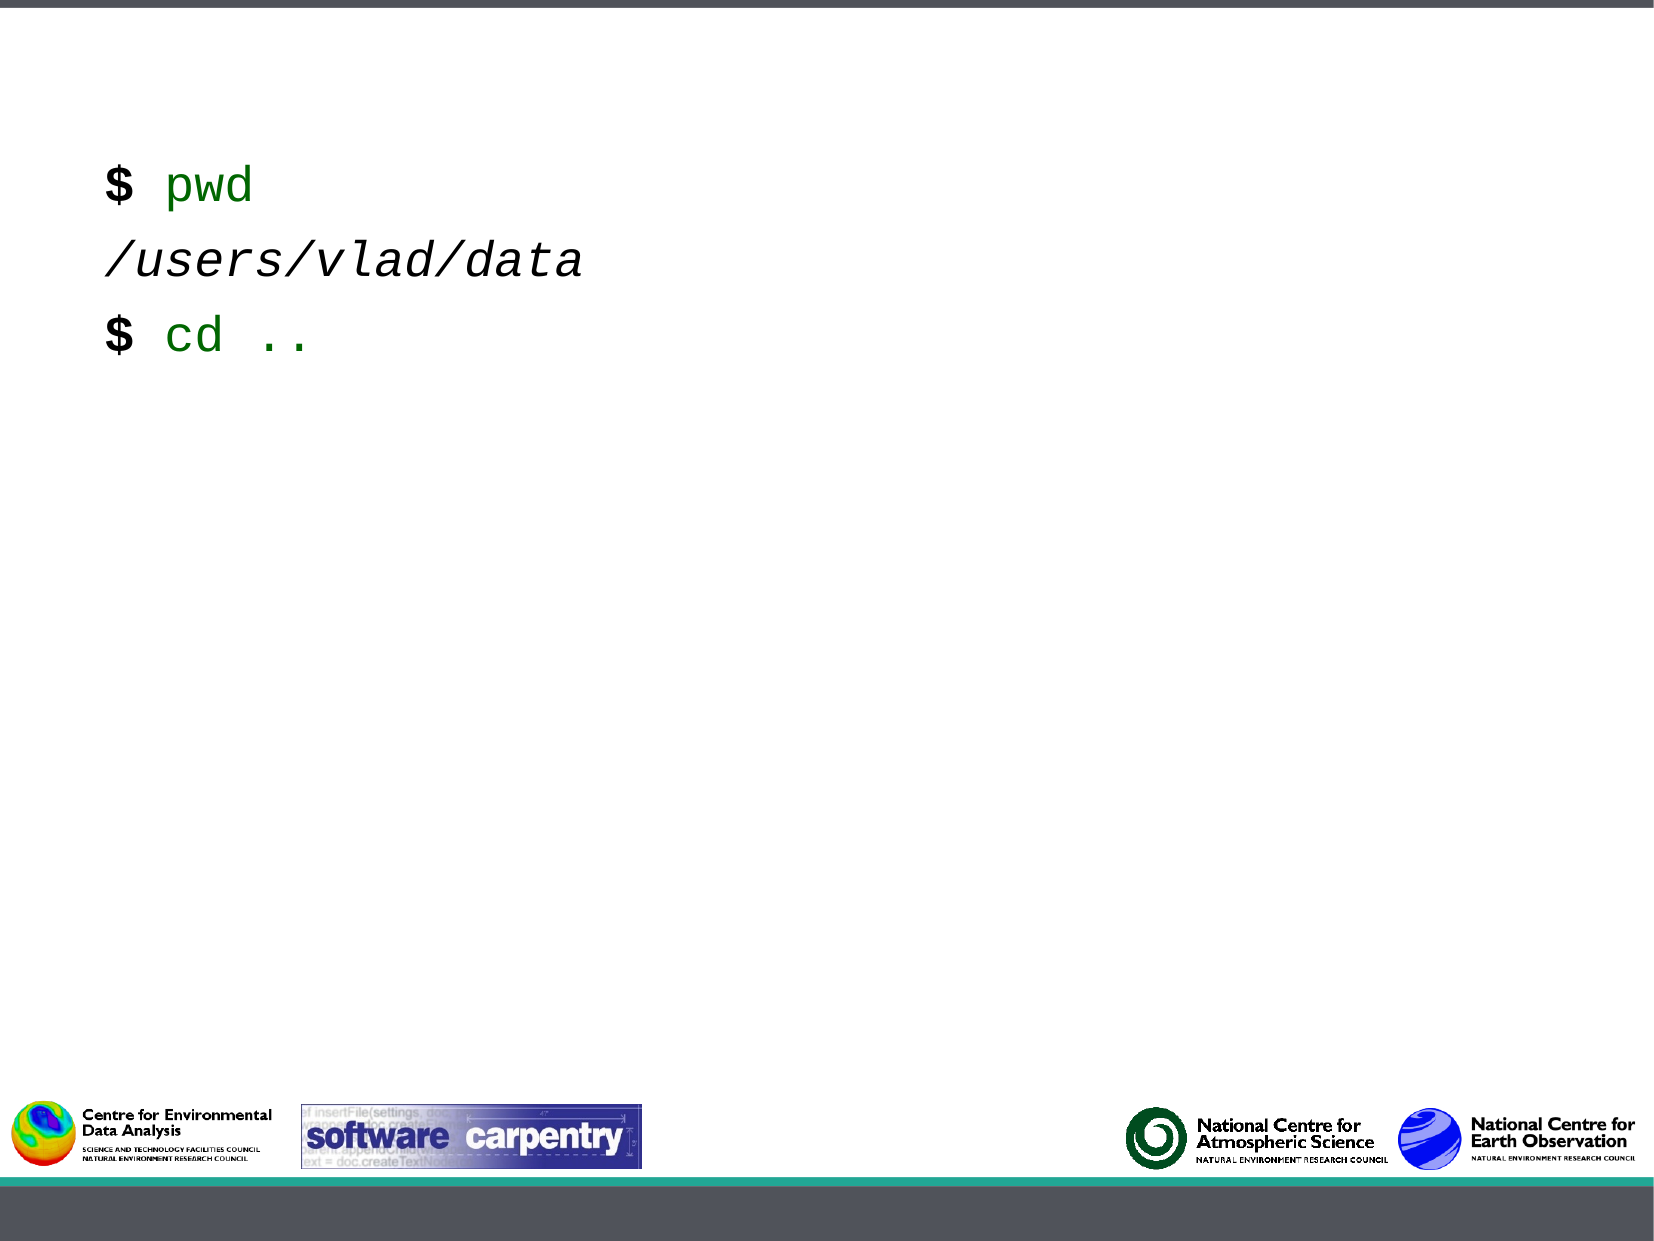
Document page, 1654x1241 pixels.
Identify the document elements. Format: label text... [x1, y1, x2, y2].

picture [0, 0, 1654, 1241]
text_box $ pwd /users/vlad/data $ cd .. [89, 128, 1512, 1036]
